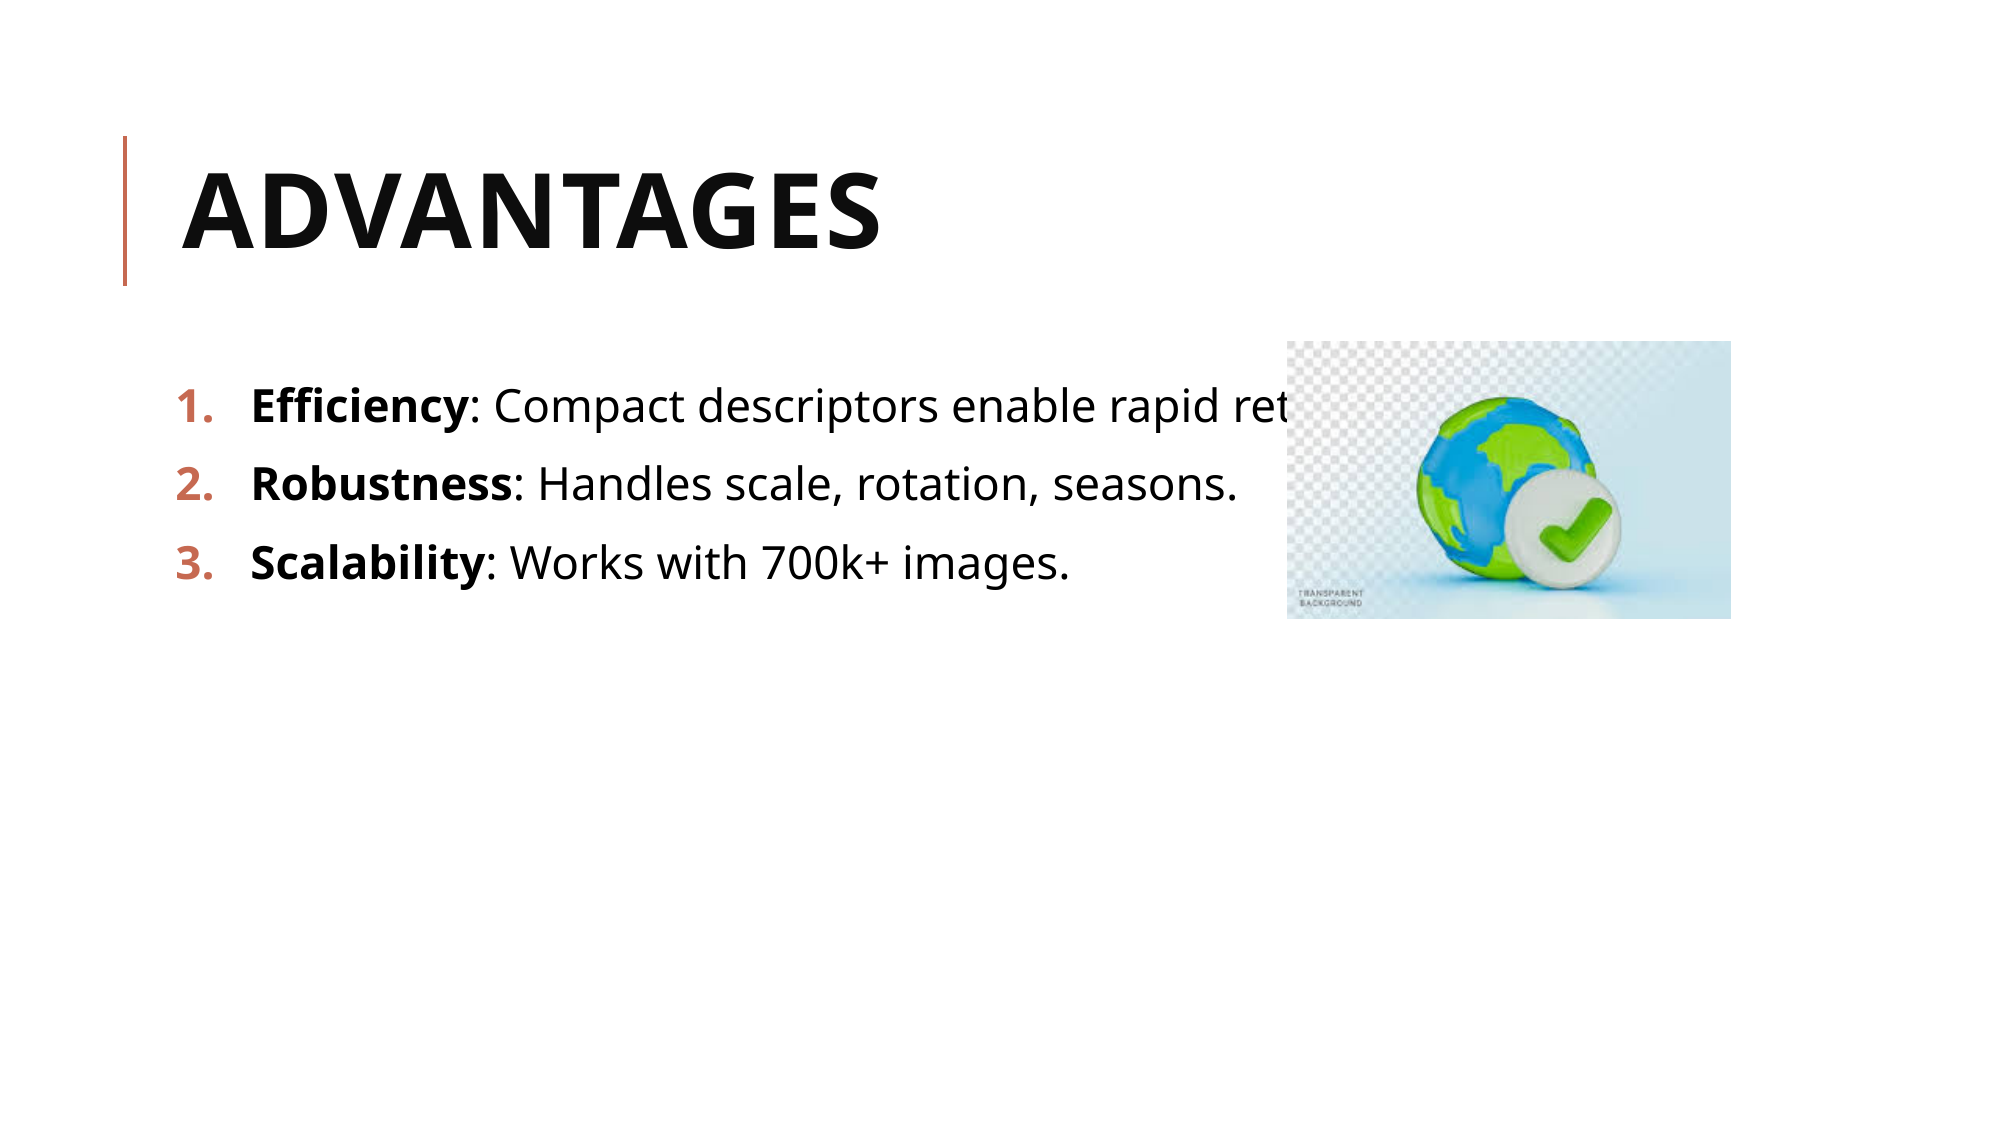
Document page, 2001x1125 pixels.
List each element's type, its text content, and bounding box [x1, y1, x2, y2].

list Efficiency: Compact descriptors enable rapid retrieval. Robustness: Handles scale, rotation, seasons. Scalability: Works with 700k+ images. [168, 375, 1763, 1035]
title Advantages [168, 96, 1763, 342]
picture [1286, 341, 1732, 619]
